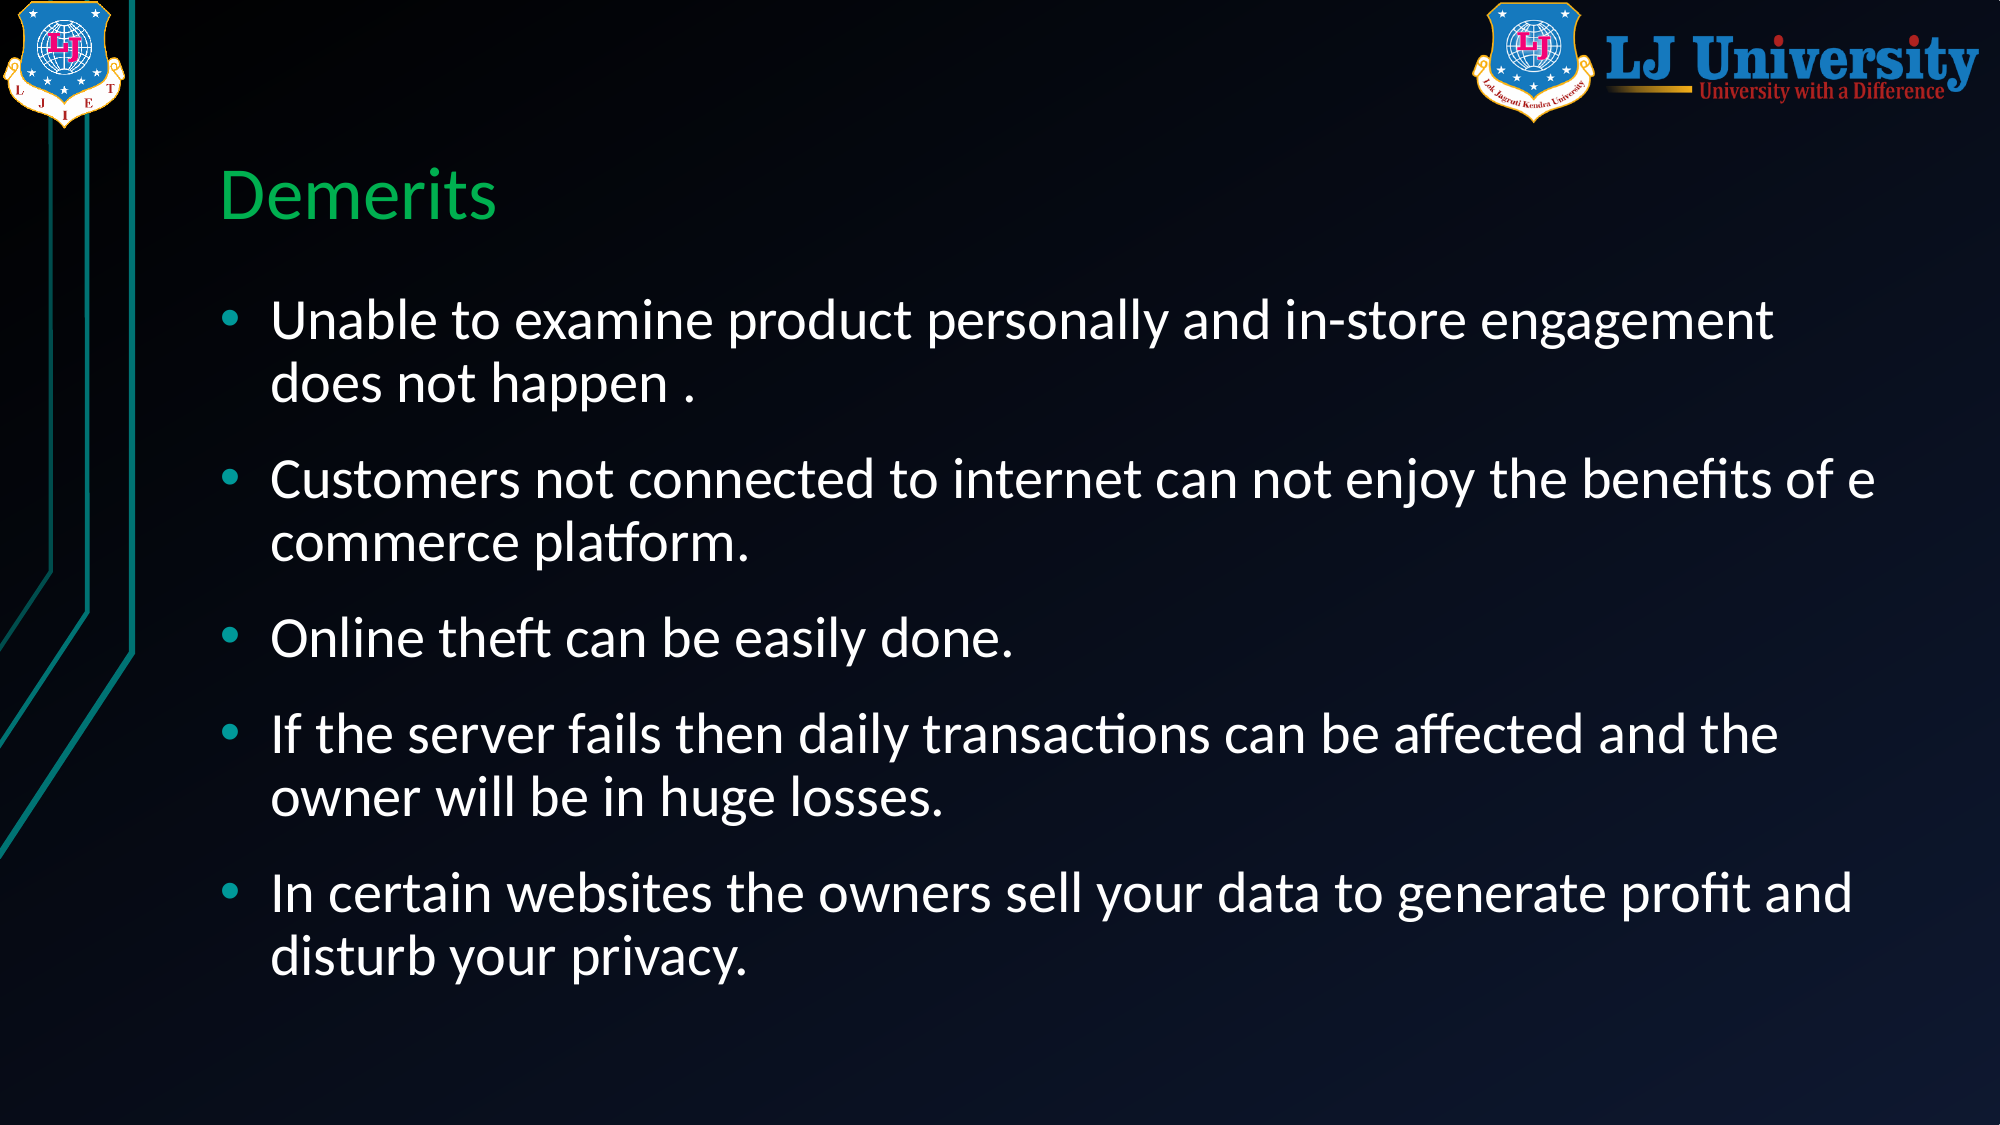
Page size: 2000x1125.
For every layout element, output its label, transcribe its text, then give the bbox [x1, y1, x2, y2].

title Demerits [199, 45, 1900, 246]
list Unable to examine product personally and in-store engagement does not happen . Customers not connected to internet can not enjoy the benefits of e commerce platform. Online theft can be easily done. If the server fails then daily transactions can be affected and the owner will be in huge losses. In certain websites the owners sell your data to generate profit and disturb your privacy. [199, 279, 1900, 1012]
picture [1471, 0, 1979, 126]
picture [2, 0, 125, 129]
